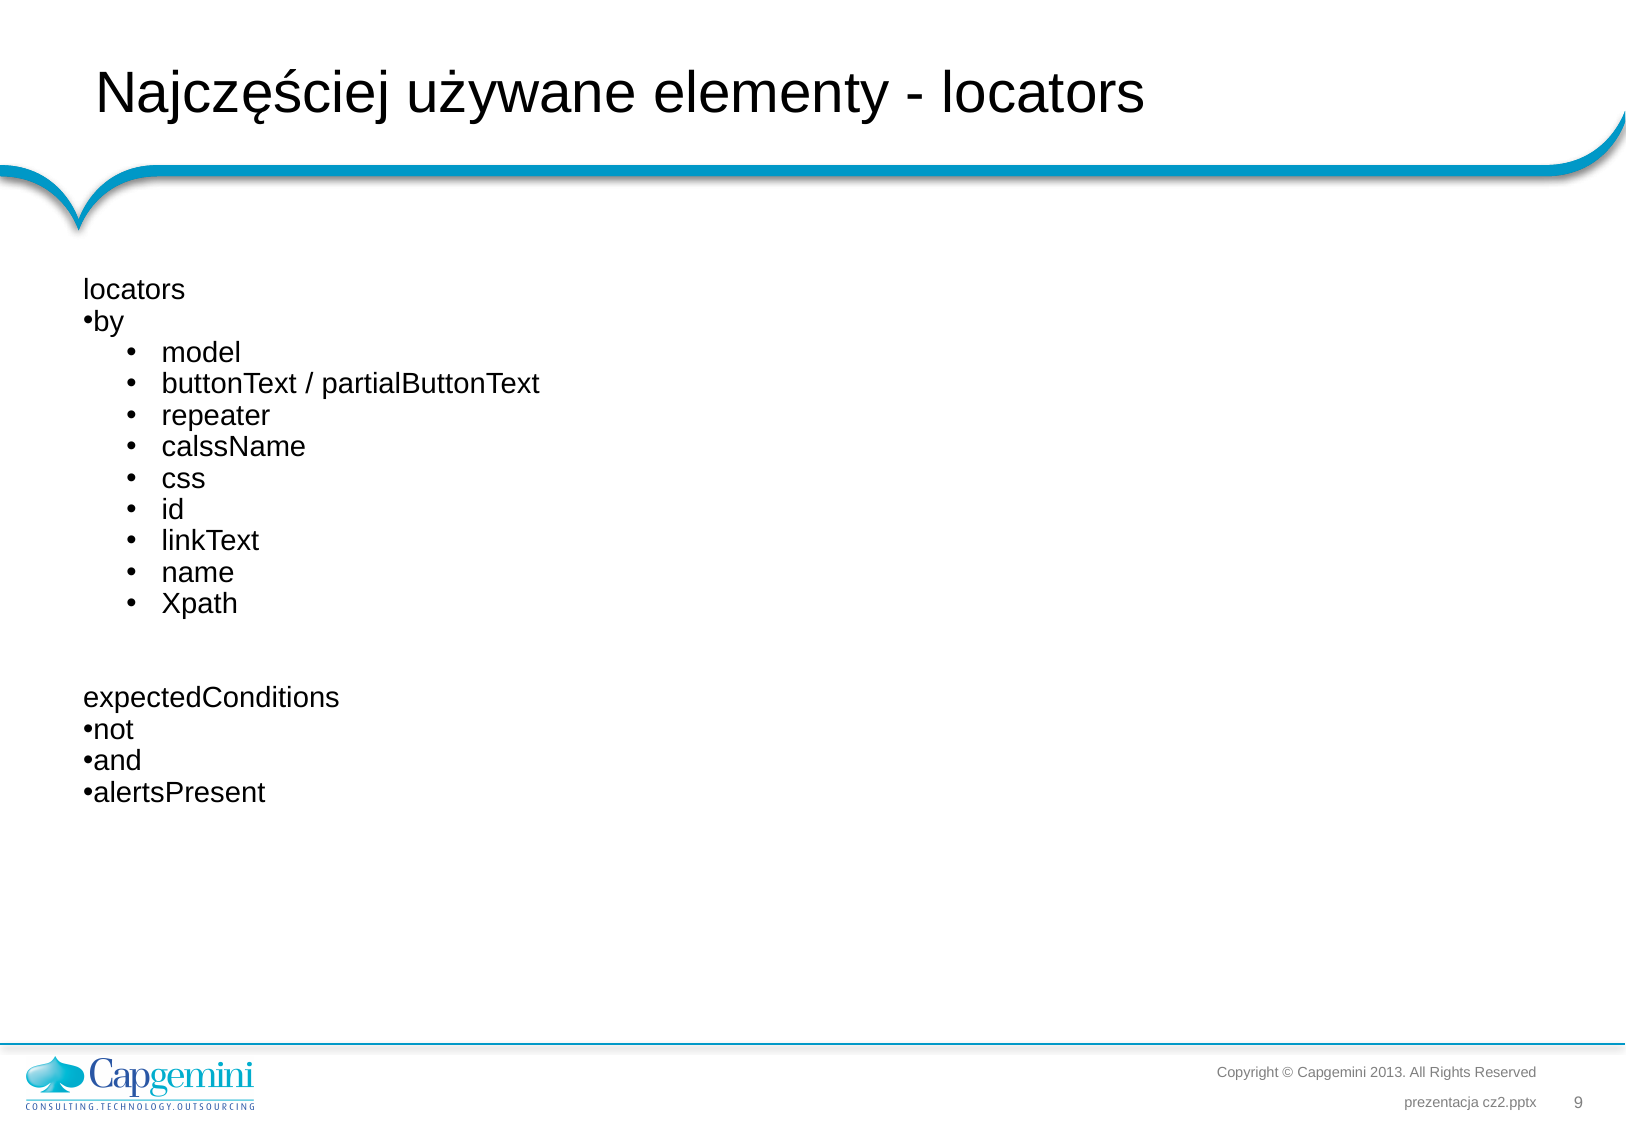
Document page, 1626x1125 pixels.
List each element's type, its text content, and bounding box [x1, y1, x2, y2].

text_box locators by model buttonText / partialButtonText repeater calssName css id linkText name Xpath expectedConditions not and alertsPresent [68, 267, 1522, 848]
picture [26, 1056, 254, 1110]
text_box Najczęściej używane elementy - locators [80, 54, 1427, 133]
footer prezentacja cz2.pptx [1105, 1086, 1543, 1117]
slide_number 9 [1568, 1091, 1589, 1112]
slide_number Copyright © Capgemini 2013. All Rights Reserved [1104, 1053, 1544, 1088]
